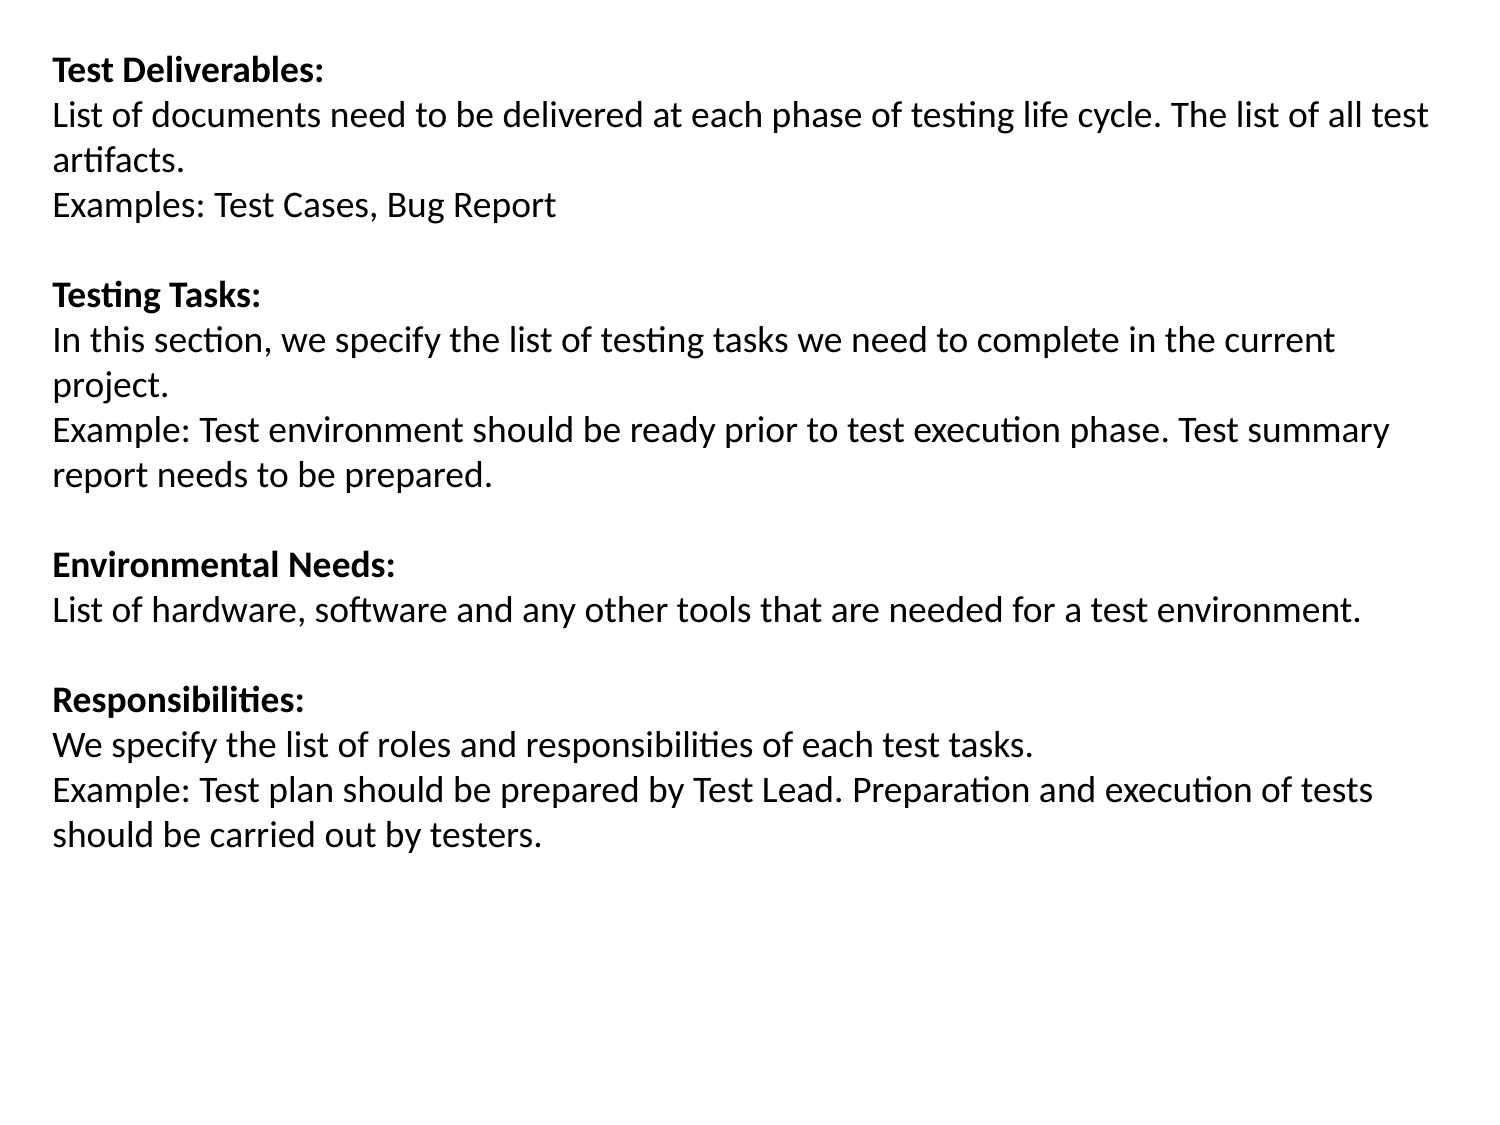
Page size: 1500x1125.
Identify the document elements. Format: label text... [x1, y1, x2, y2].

text_box Test Deliverables: List of documents need to be delivered at each phase of testing life cycle. The list of all test artifacts. Examples: Test Cases, Bug Report Testing Tasks: In this section, we specify the list of testing tasks we need to complete in the current project. Example: Test environment should be ready prior to test execution phase. Test summary report needs to be prepared. Environmental Needs: List of hardware, software and any other tools that are needed for a test environment. Responsibilities: We specify the list of roles and responsibilities of each test tasks. Example: Test plan should be prepared by Test Lead. Preparation and execution of tests should be carried out by testers. [37, 37, 1463, 863]
